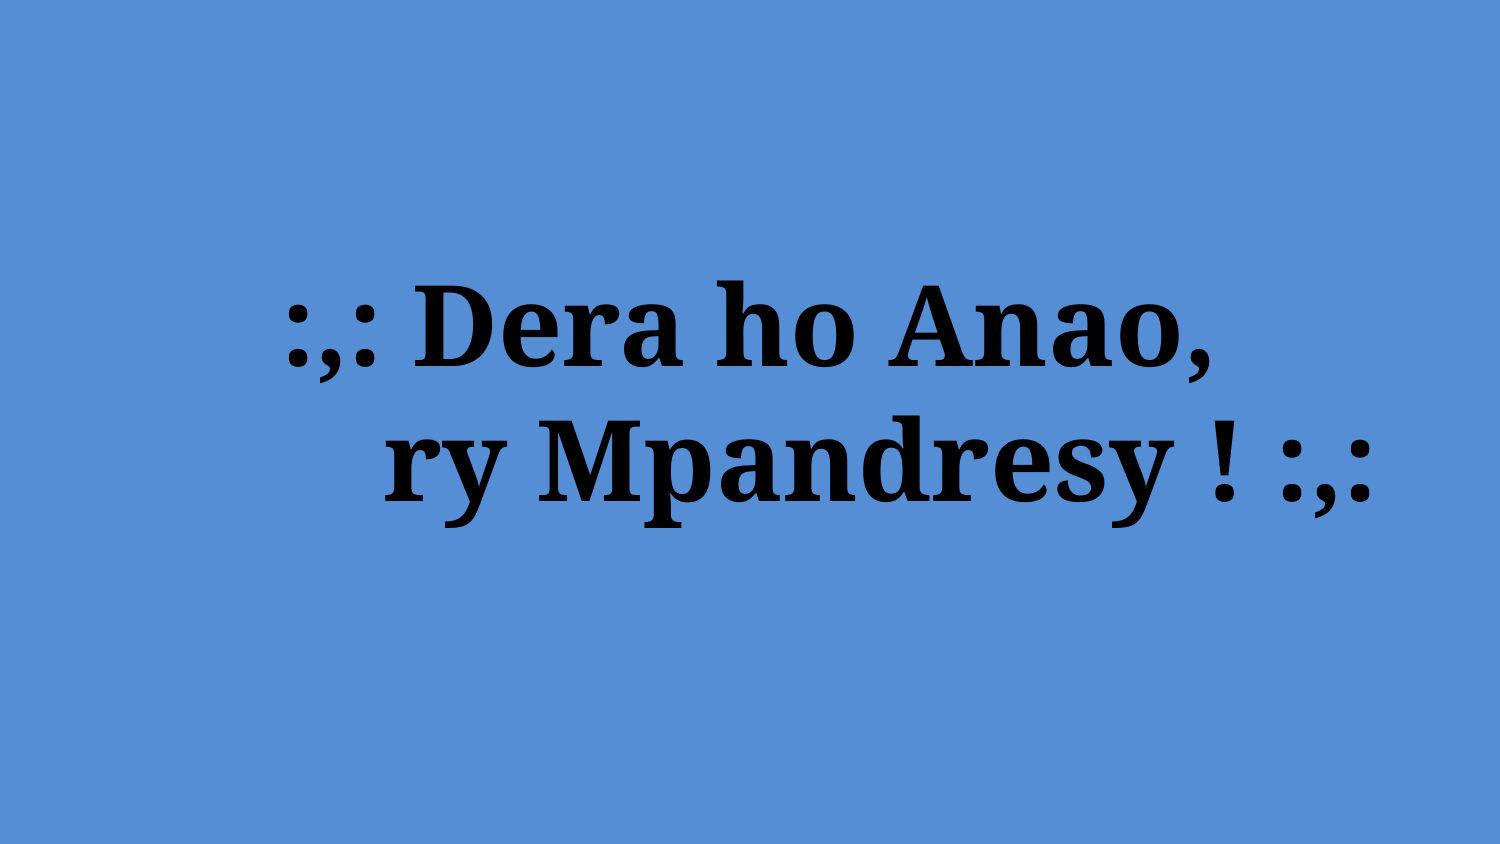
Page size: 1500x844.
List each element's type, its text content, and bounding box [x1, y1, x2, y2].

title :,: Dera ho Anao, ry Mpandresy ! :,: [0, 246, 1500, 537]
